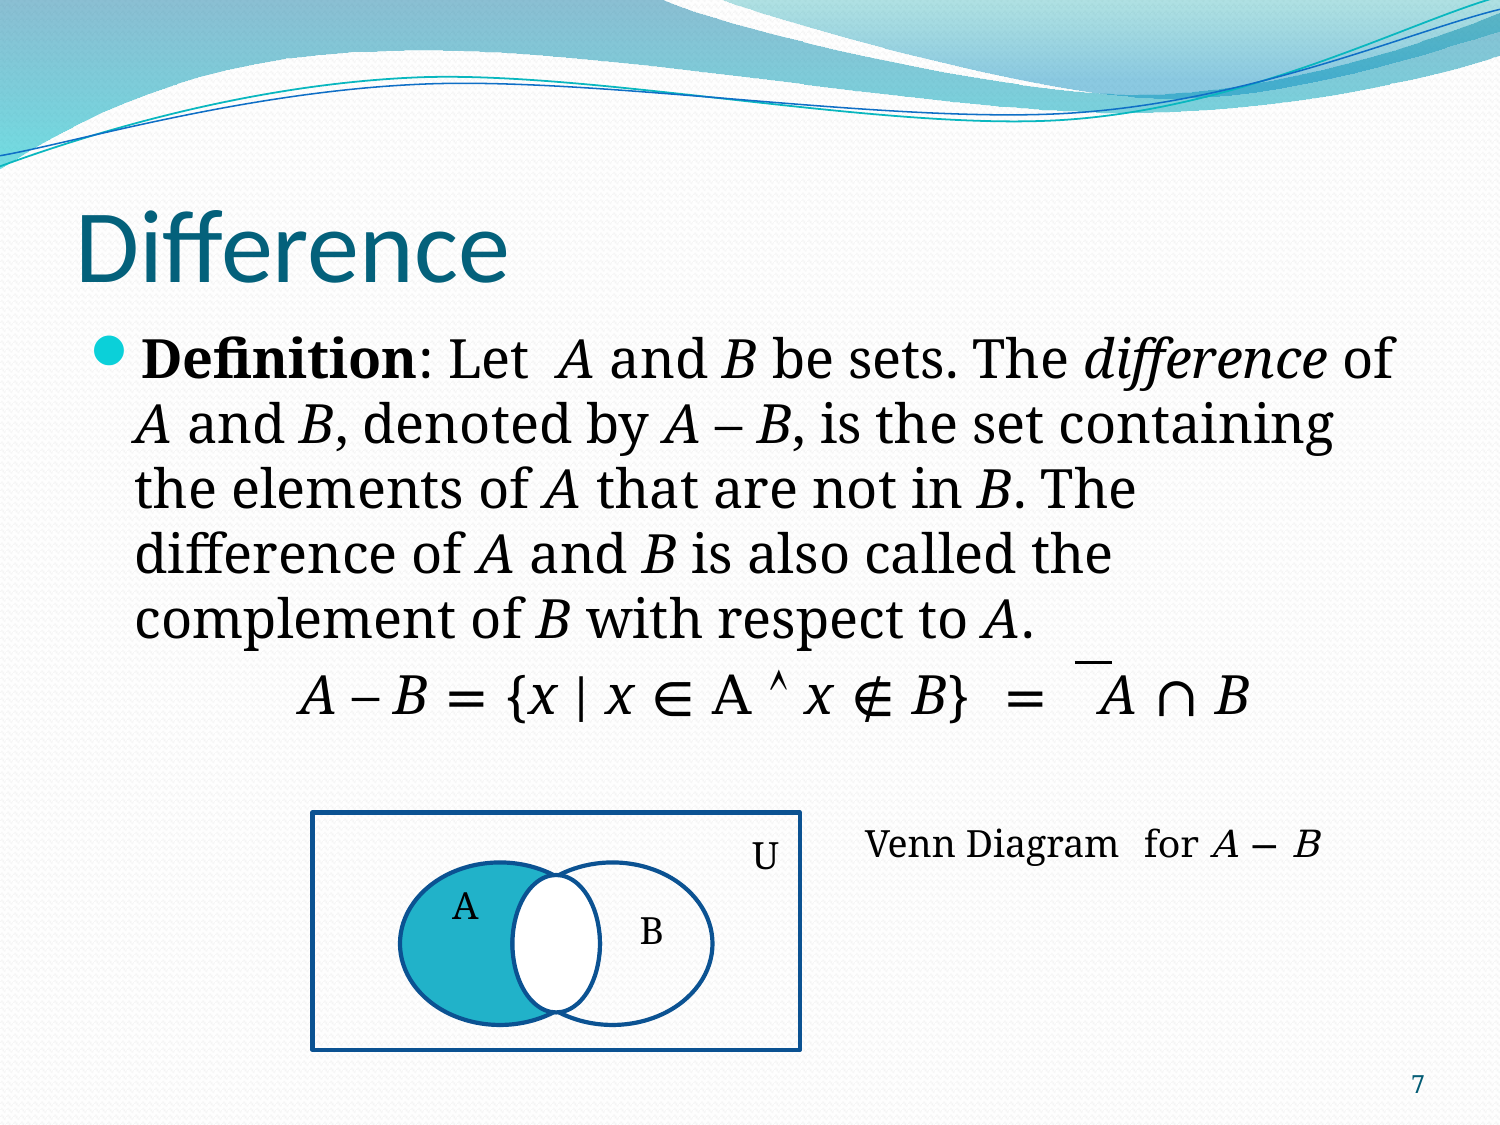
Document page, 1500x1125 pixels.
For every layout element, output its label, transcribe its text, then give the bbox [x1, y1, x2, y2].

text_box Venn Diagram for A − B [876, 812, 1425, 873]
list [1076, 665, 1110, 672]
title Difference [75, 115, 1425, 303]
slide_number 7 [1299, 1042, 1425, 1103]
list Definition: Let A and B be sets. The difference of A and B, denoted by A – B, is the set containing the elements of A that are not in B. The difference of A and B is also called the complement of B with respect to A. A – B = {x | x ∈ A  x ∉ B} = A ∩ B [75, 317, 1425, 1038]
slide_number 18 [876, 813, 883, 873]
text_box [312, 812, 876, 1051]
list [305, 815, 310, 1038]
